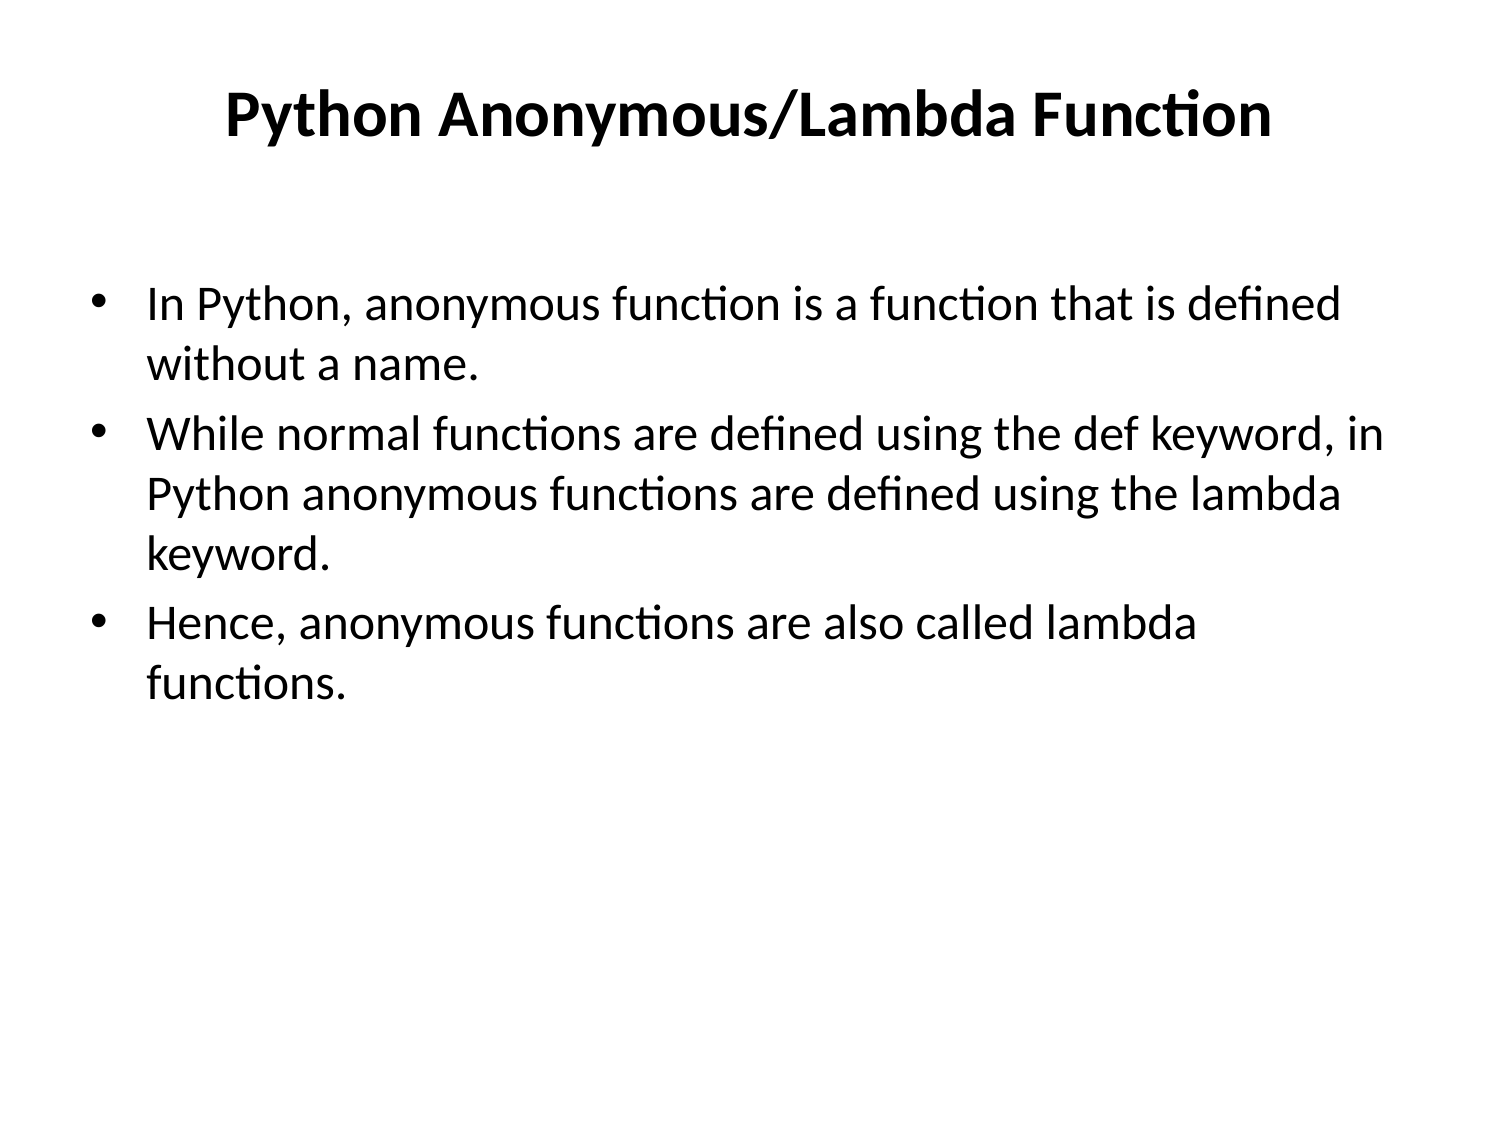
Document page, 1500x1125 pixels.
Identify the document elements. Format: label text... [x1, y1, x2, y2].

title Python Anonymous/Lambda Function [75, 45, 1425, 175]
list In Python, anonymous function is a function that is defined without a name. While normal functions are defined using the def keyword, in Python anonymous functions are defined using the lambda keyword. Hence, anonymous functions are also called lambda functions. [75, 262, 1425, 1005]
